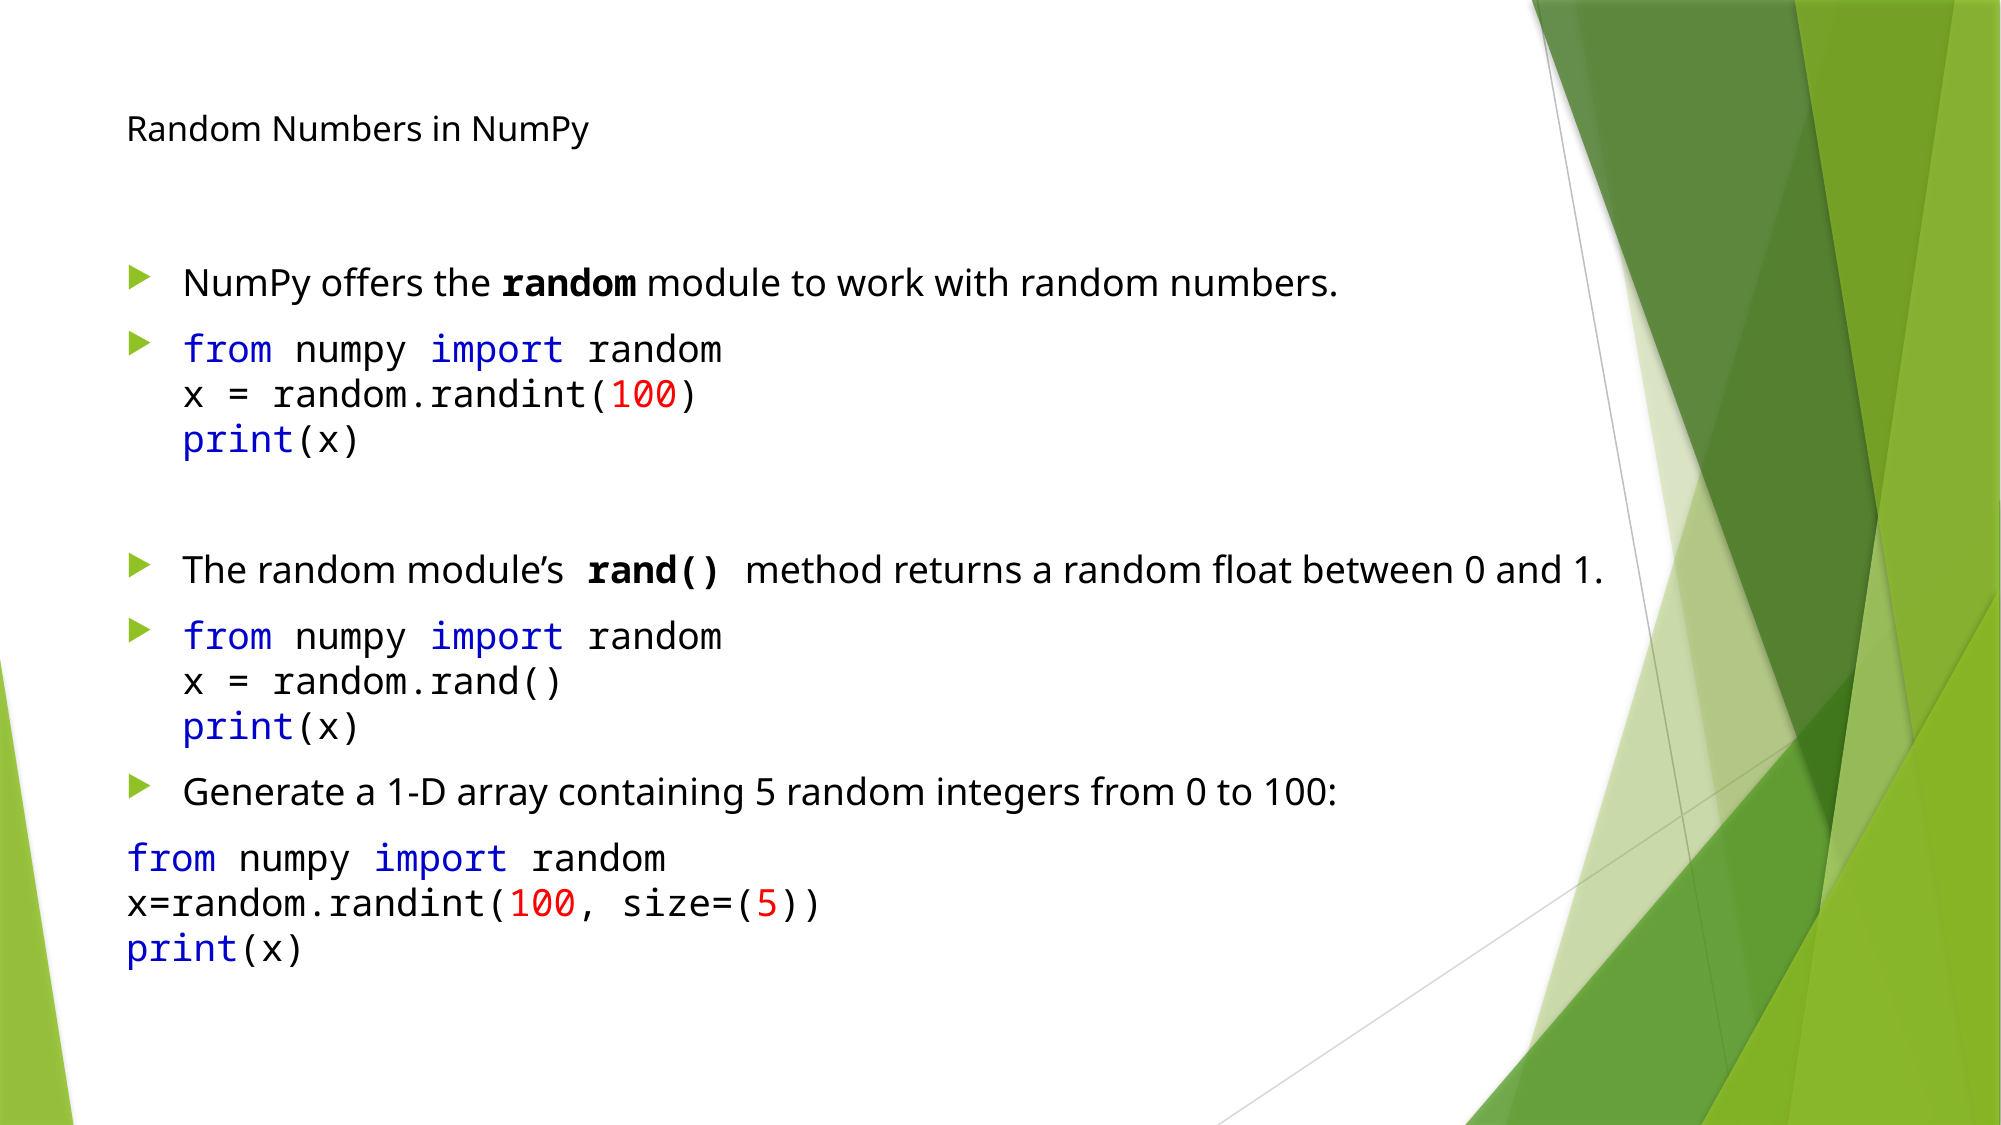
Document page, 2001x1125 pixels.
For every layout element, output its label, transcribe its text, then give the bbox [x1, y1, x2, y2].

title Random Numbers in NumPy [111, 99, 1522, 199]
list NumPy offers the random module to work with random numbers. from numpy import random x = random.randint(100) print(x) The random module’s rand() method returns a random float between 0 and 1. from numpy import random x = random.rand() print(x) Generate a 1-D array containing 5 random integers from 0 to 100: from numpy import random x=random.randint(100, size=(5)) print(x) [111, 251, 1727, 1054]
